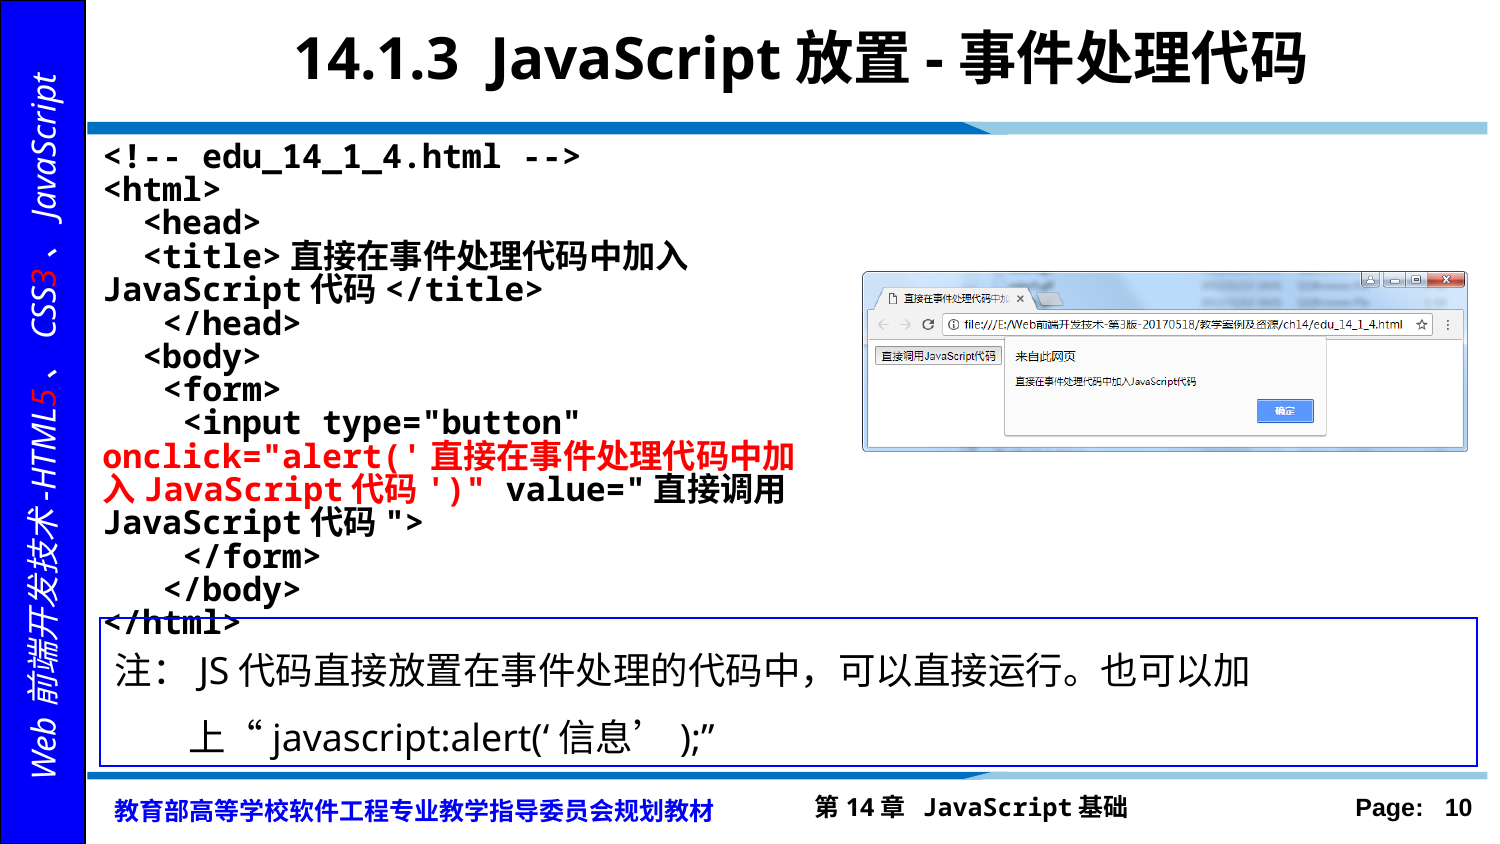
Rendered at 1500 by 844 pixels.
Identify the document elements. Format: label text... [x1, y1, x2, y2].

text_box <!-- edu_14_1_4.html --> <html> <head> <title>直接在事件处理代码中加入JavaScript代码</title> </head> <body> <form> <input type="button" onclick="alert('直接在事件处理代码中加入JavaScript代码')" value="直接调用JavaScript代码"> </form> </body> </html> [87, 134, 825, 649]
title 14.1.3 JavaScript放置-事件处理代码 [163, 8, 1438, 104]
picture [862, 271, 1468, 453]
text_box 注：JS代码直接放置在事件处理的代码中，可以直接运行。也可以加上“javascript:alert(‘信息’);” [99, 617, 1478, 766]
